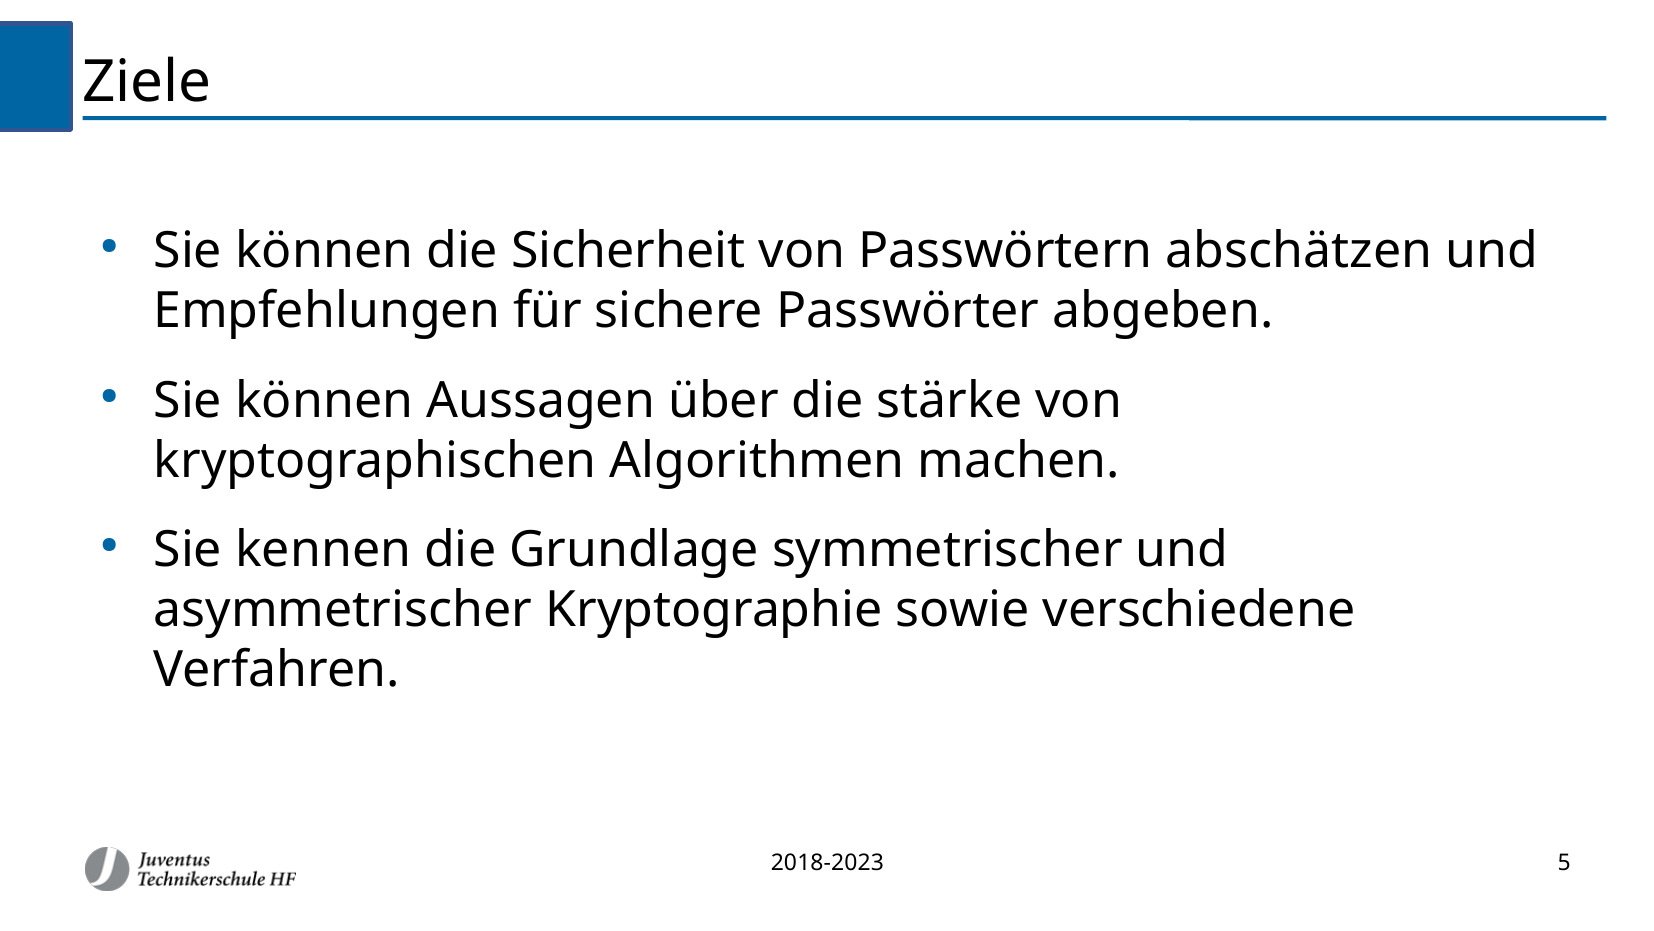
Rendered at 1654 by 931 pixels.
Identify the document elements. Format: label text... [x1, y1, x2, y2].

picture [85, 847, 296, 891]
slide_number 5 [1185, 847, 1571, 912]
footer 2018-2023 [565, 847, 1090, 912]
title Ziele [82, 0, 1571, 156]
list Sie können die Sicherheit von Passwörtern abschätzen und Empfehlungen für sichere Passwörter abgeben. Sie können Aussagen über die stärke von kryptographischen Algorithmen machen. Sie kennen die Grundlage symmetrischer und asymmetrischer Kryptographie sowie verschiedene Verfahren. [82, 217, 1571, 757]
